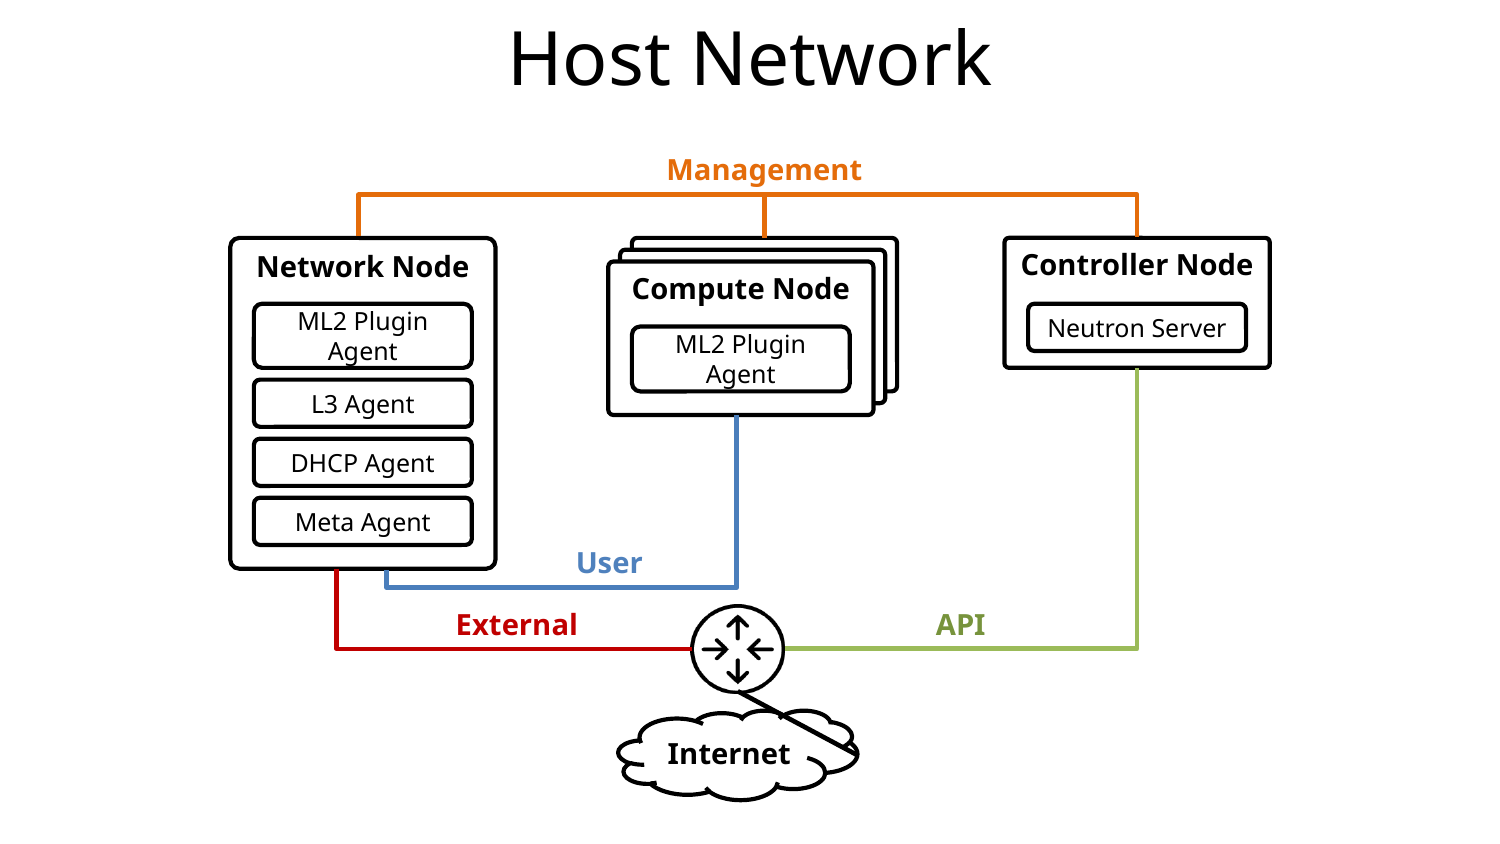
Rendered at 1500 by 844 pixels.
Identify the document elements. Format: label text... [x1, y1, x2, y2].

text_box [608, 261, 874, 416]
text_box Neutron Server [1026, 301, 1249, 354]
text_box ML2 Plugin Agent [251, 301, 474, 370]
text_box [358, 194, 764, 237]
text_box [765, 194, 1138, 238]
text_box API [834, 598, 1088, 649]
text_box Meta Agent [251, 495, 474, 548]
text_box [336, 568, 685, 650]
picture [690, 603, 785, 694]
text_box DHCP Agent [251, 436, 474, 489]
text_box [619, 249, 886, 404]
text_box Management [637, 144, 892, 194]
text_box [386, 424, 738, 588]
text_box External [390, 598, 644, 649]
text_box L3 Agent [251, 377, 474, 429]
text_box Controller Node [1002, 235, 1272, 370]
text_box Network Node [228, 235, 498, 571]
text_box Internet [616, 708, 860, 803]
text_box User [482, 536, 737, 587]
title Host Network [75, 0, 1425, 115]
text_box [788, 367, 1138, 650]
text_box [631, 237, 898, 392]
